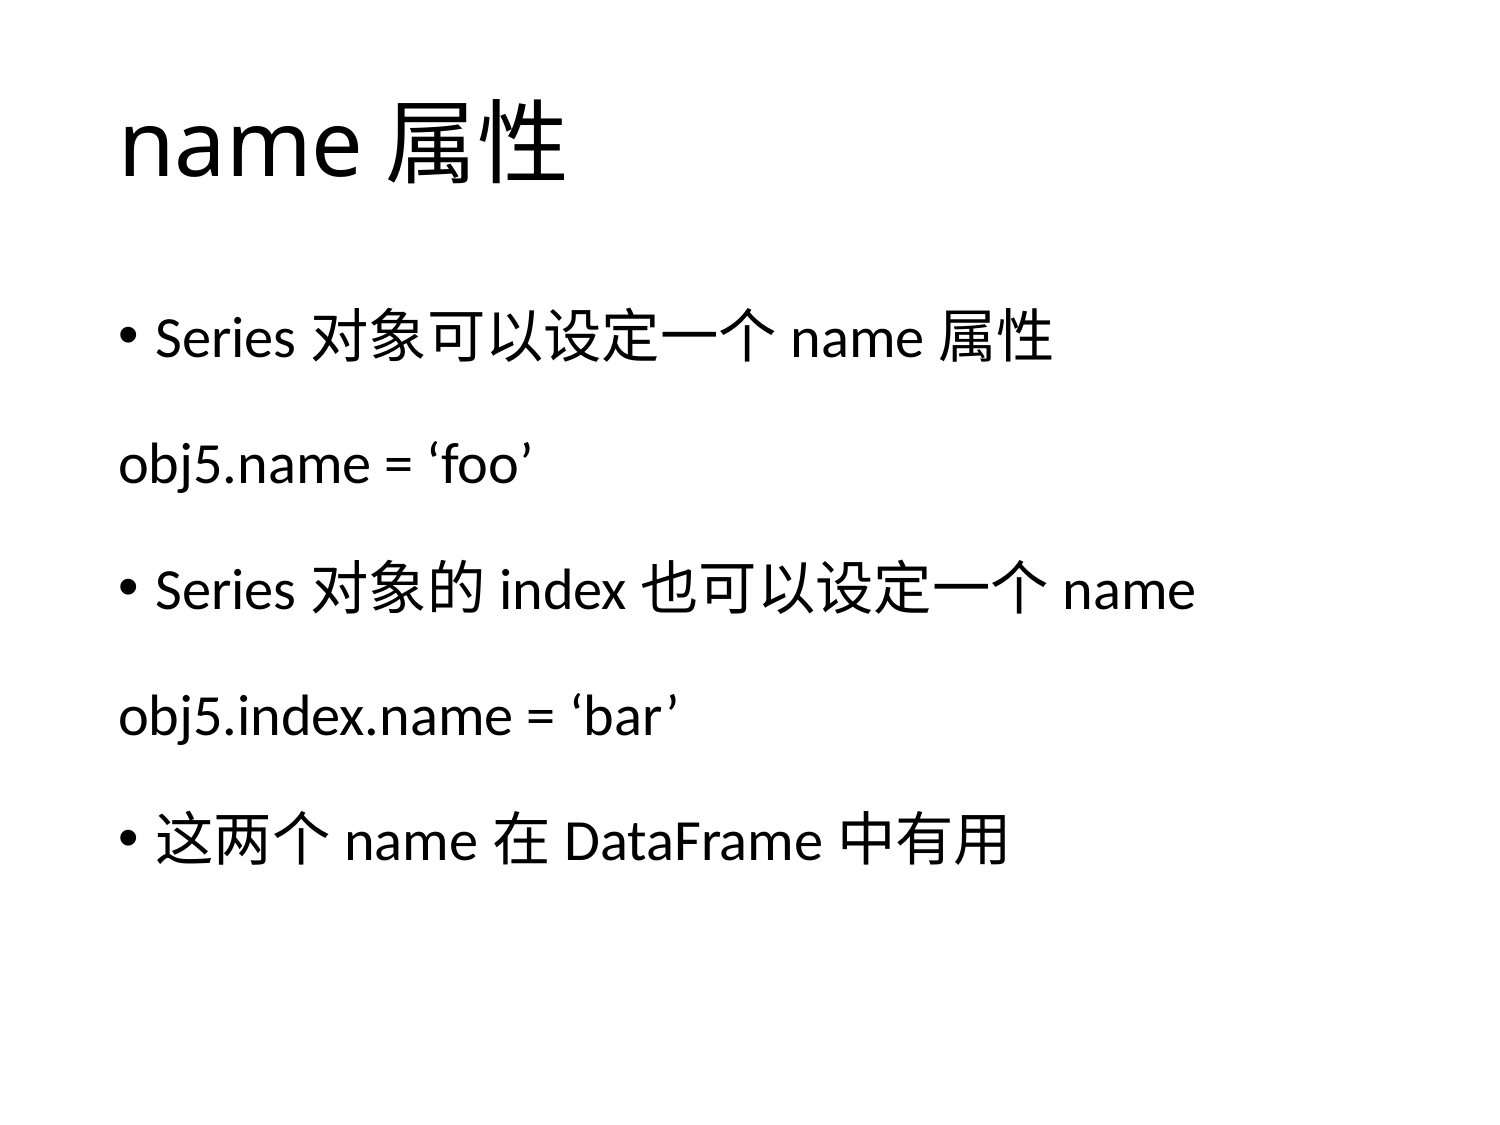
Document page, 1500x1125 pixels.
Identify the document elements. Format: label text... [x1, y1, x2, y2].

title name属性 [103, 59, 1397, 235]
list Series对象可以设定一个name属性 obj5.name = ‘foo’ Series对象的index也可以设定一个name obj5.index.name = ‘bar’ 这两个name在DataFrame中有用 [103, 256, 1397, 1014]
